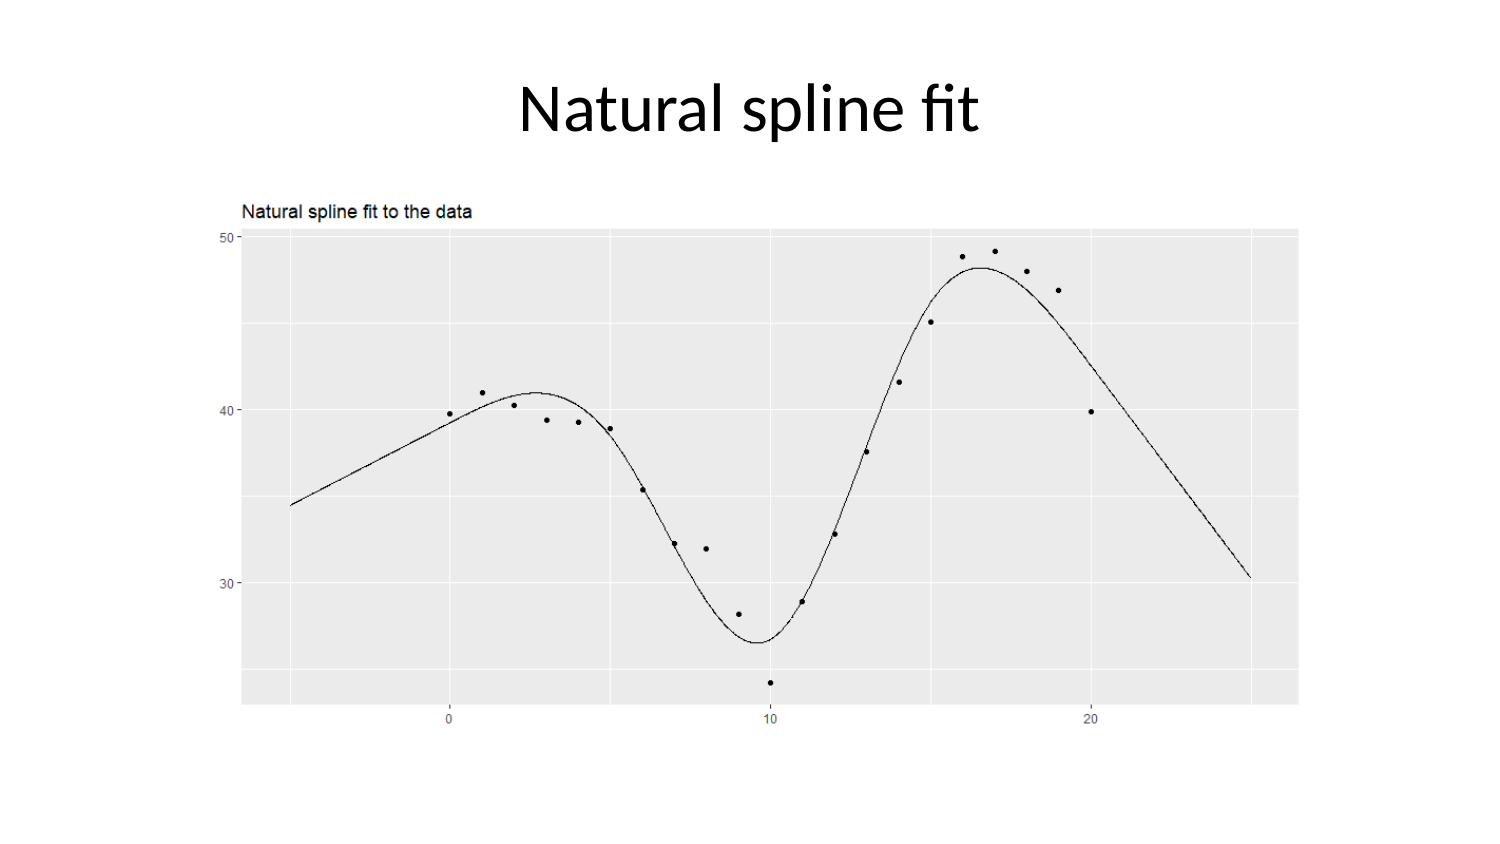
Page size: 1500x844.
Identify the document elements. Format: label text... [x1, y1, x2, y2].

title Natural spline fit [75, 33, 1425, 175]
picture [193, 195, 1307, 753]
